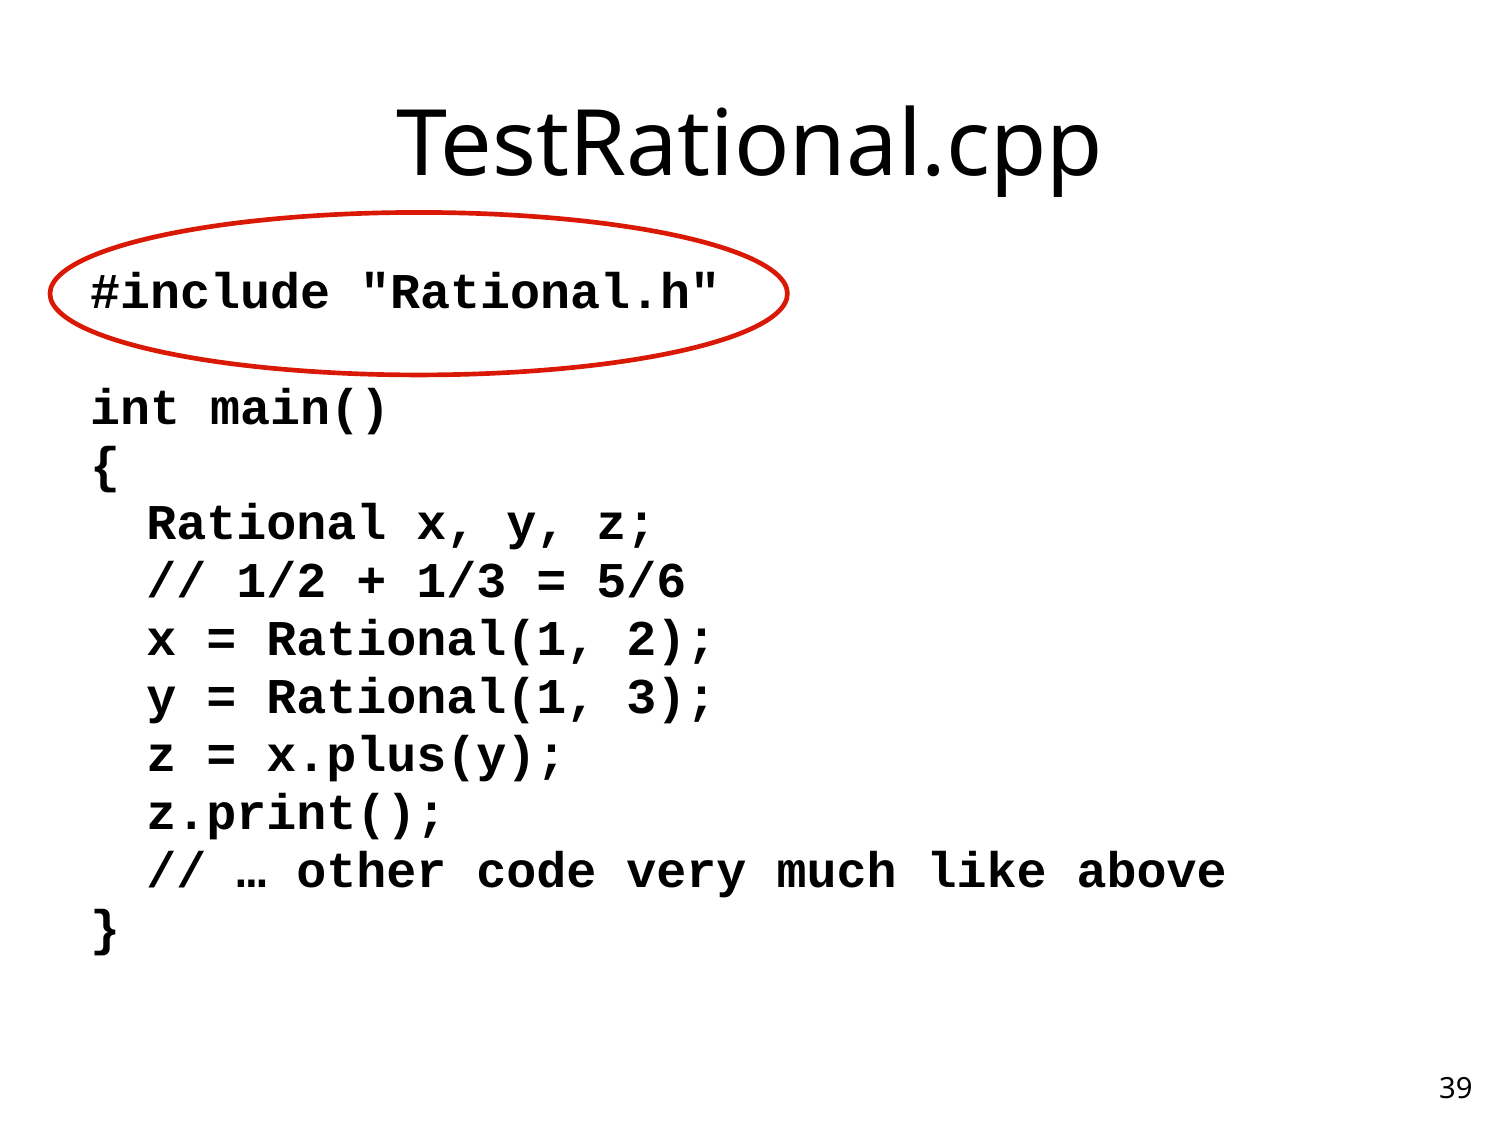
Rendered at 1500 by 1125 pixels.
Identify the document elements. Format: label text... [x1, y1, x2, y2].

list #include "Rational.h" int main() { Rational x, y, z; // 1/2 + 1/3 = 5/6 x = Rational(1, 2); y = Rational(1, 3); z = x.plus(y); z.print(); // … other code very much like above } [74, 262, 1426, 1006]
text_box [49, 212, 788, 375]
title TestRational.cpp [74, 44, 1426, 233]
